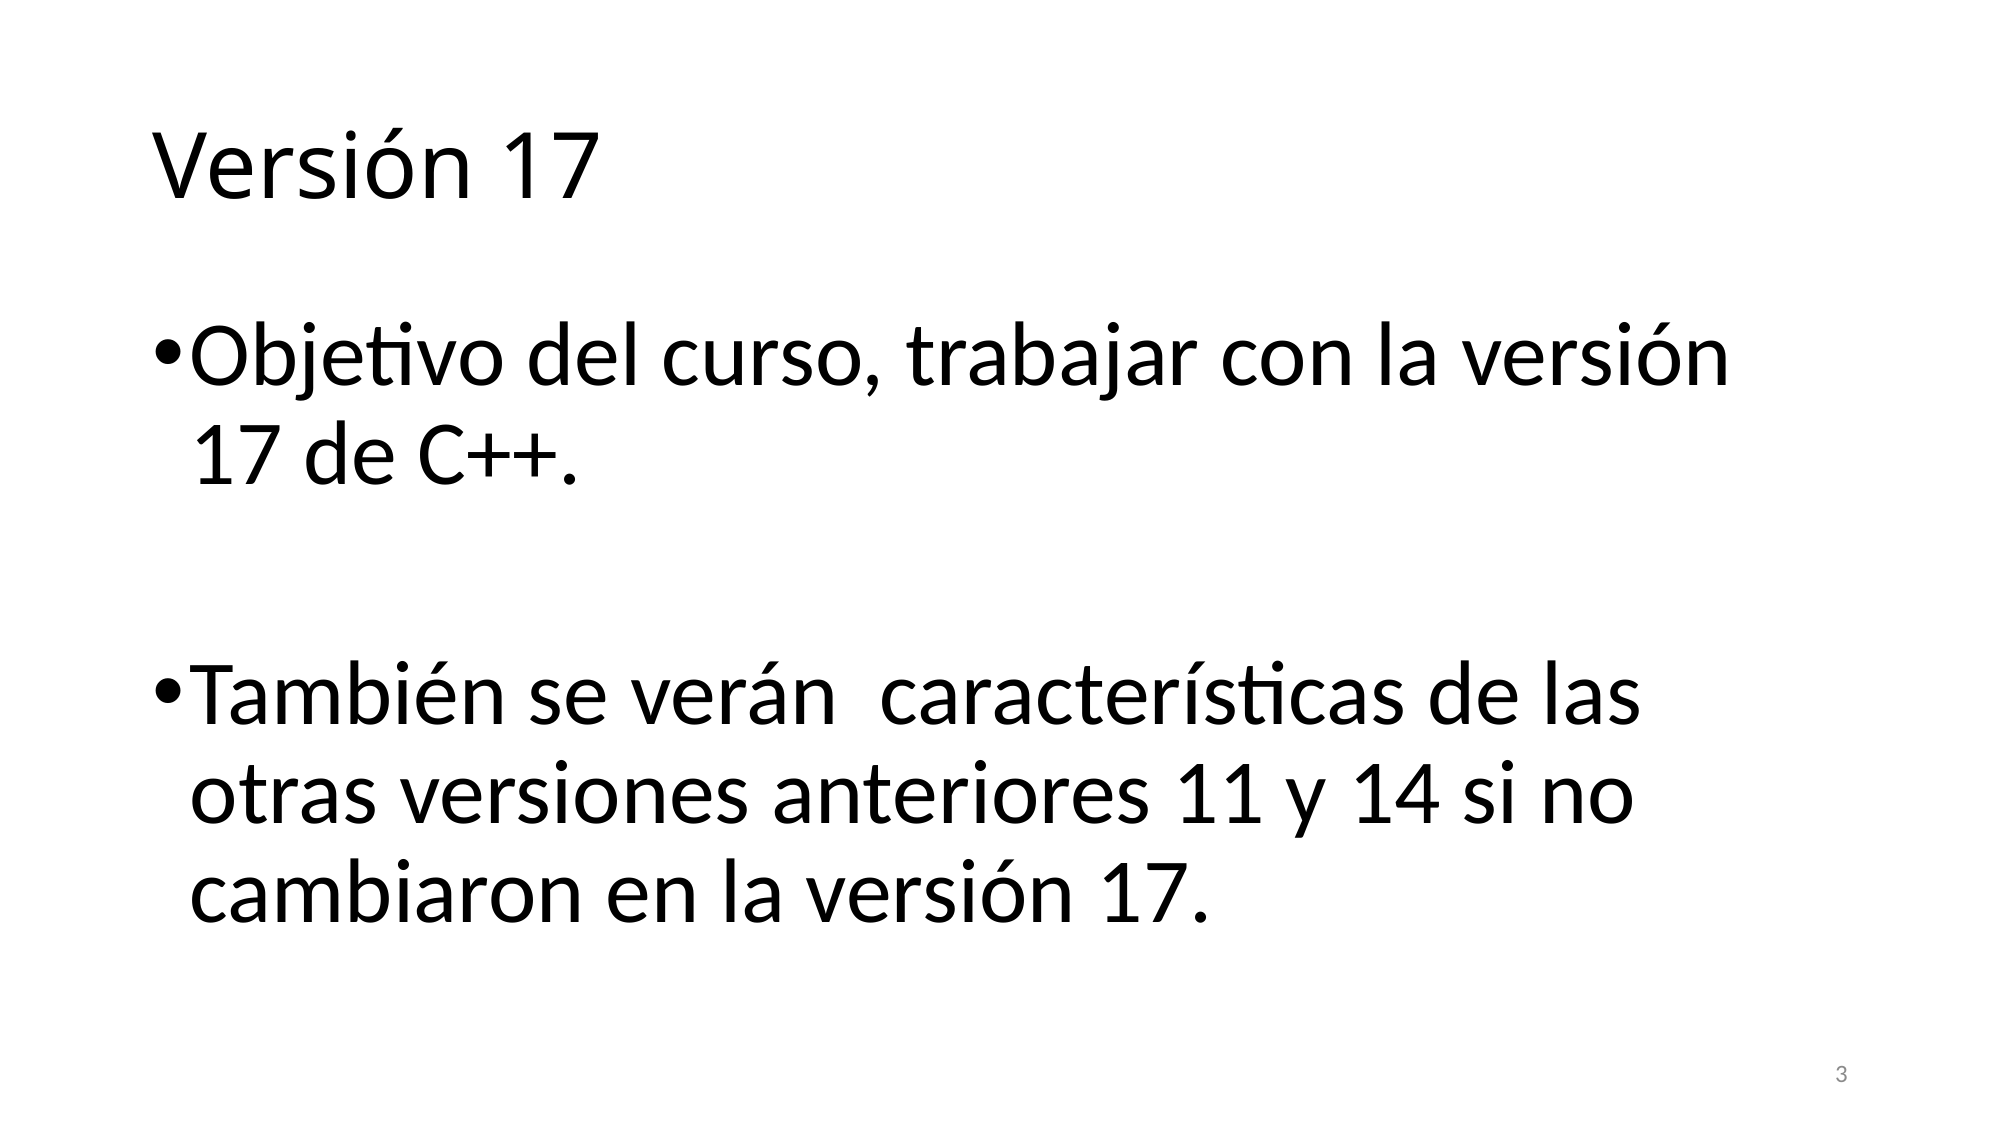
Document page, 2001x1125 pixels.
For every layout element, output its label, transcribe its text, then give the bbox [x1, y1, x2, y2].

text_box 3 [1412, 1042, 1863, 1103]
text_box Versión 17 [137, 59, 1863, 278]
text_box Objetivo del curso, trabajar con la versión 17 de C++. También se verán características de las otras versiones anteriores 11 y 14 si no cambiaron en la versión 17. [137, 299, 1863, 1014]
